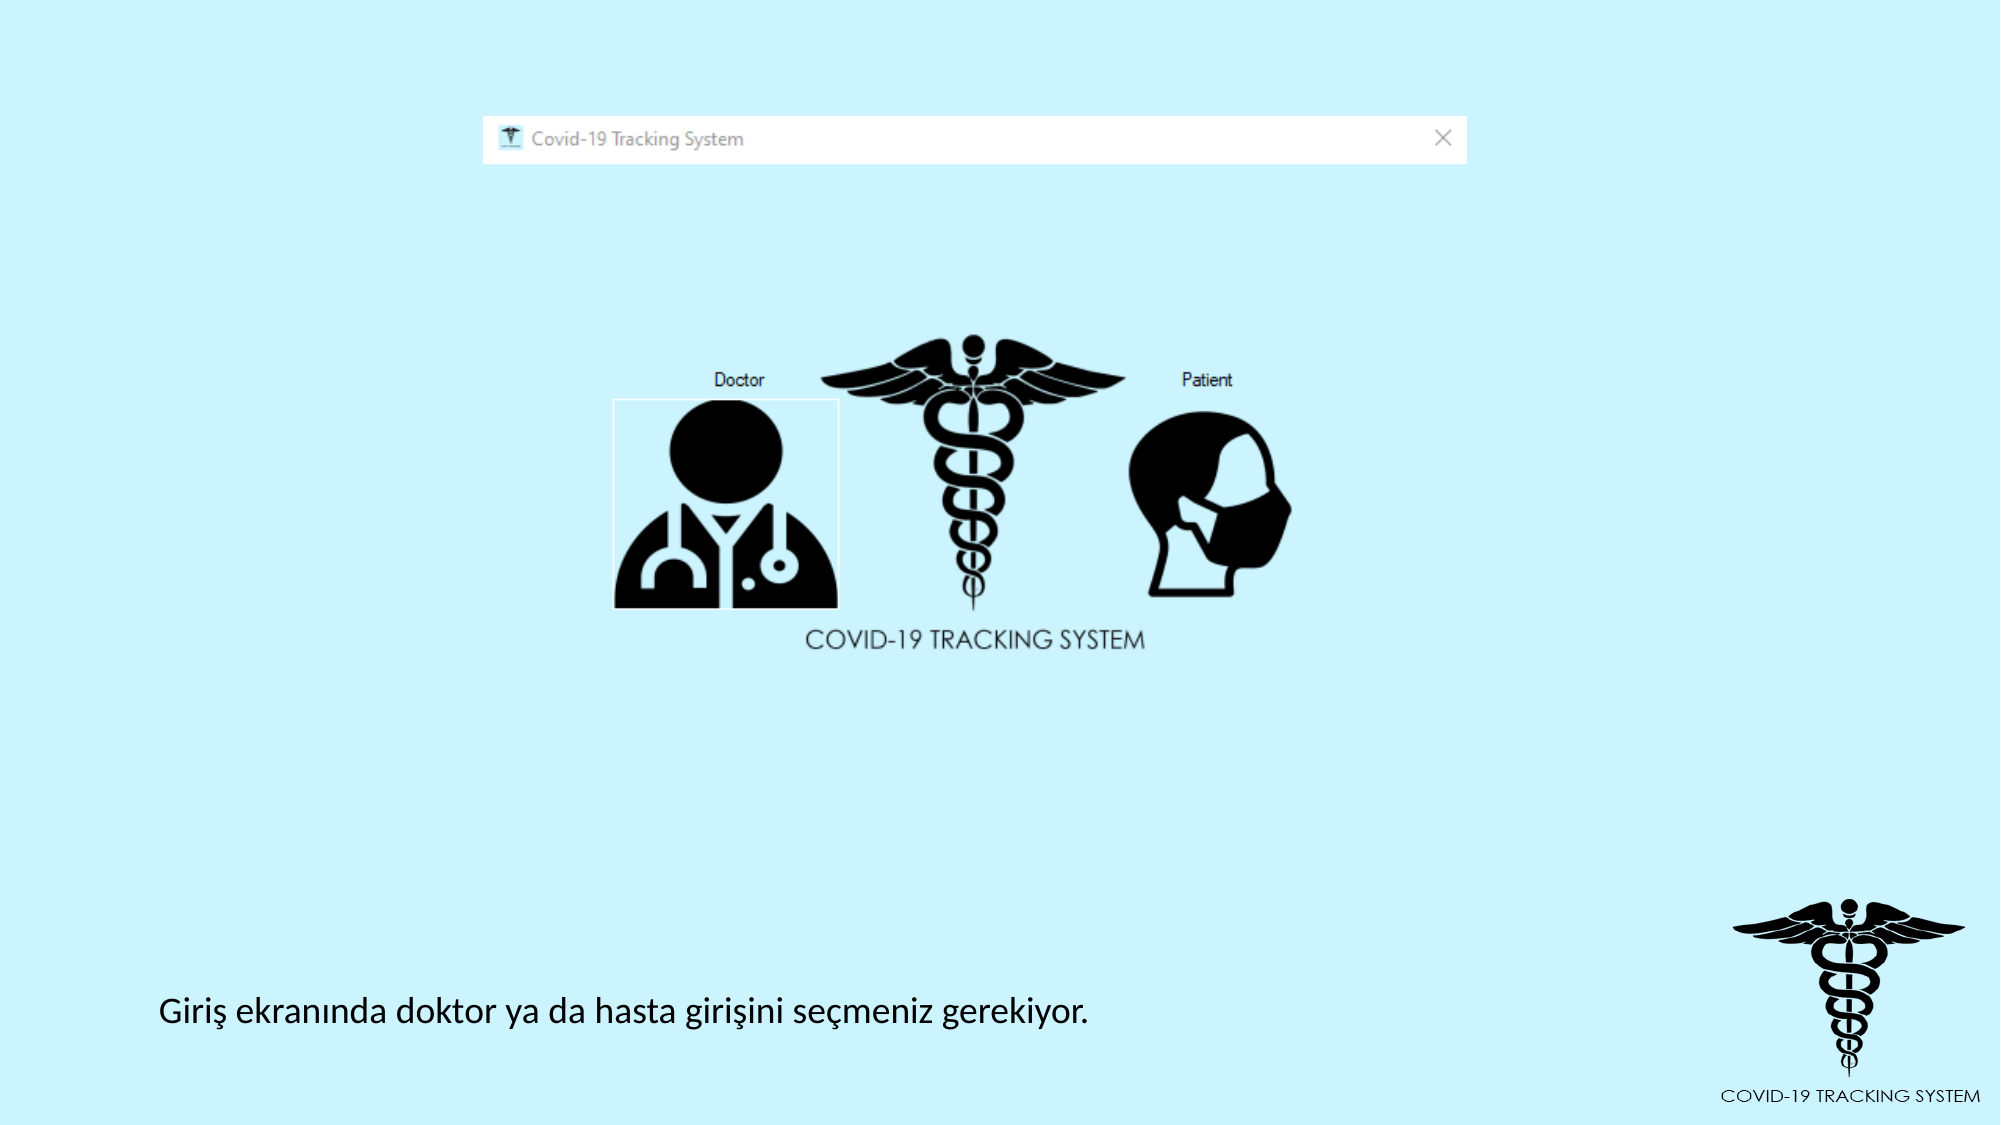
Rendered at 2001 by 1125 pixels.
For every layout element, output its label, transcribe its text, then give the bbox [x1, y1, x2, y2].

picture [0, 0, 2001, 1125]
text_box Giriş ekranında doktor ya da hasta girişini seçmeniz gerekiyor. [144, 978, 1106, 1039]
